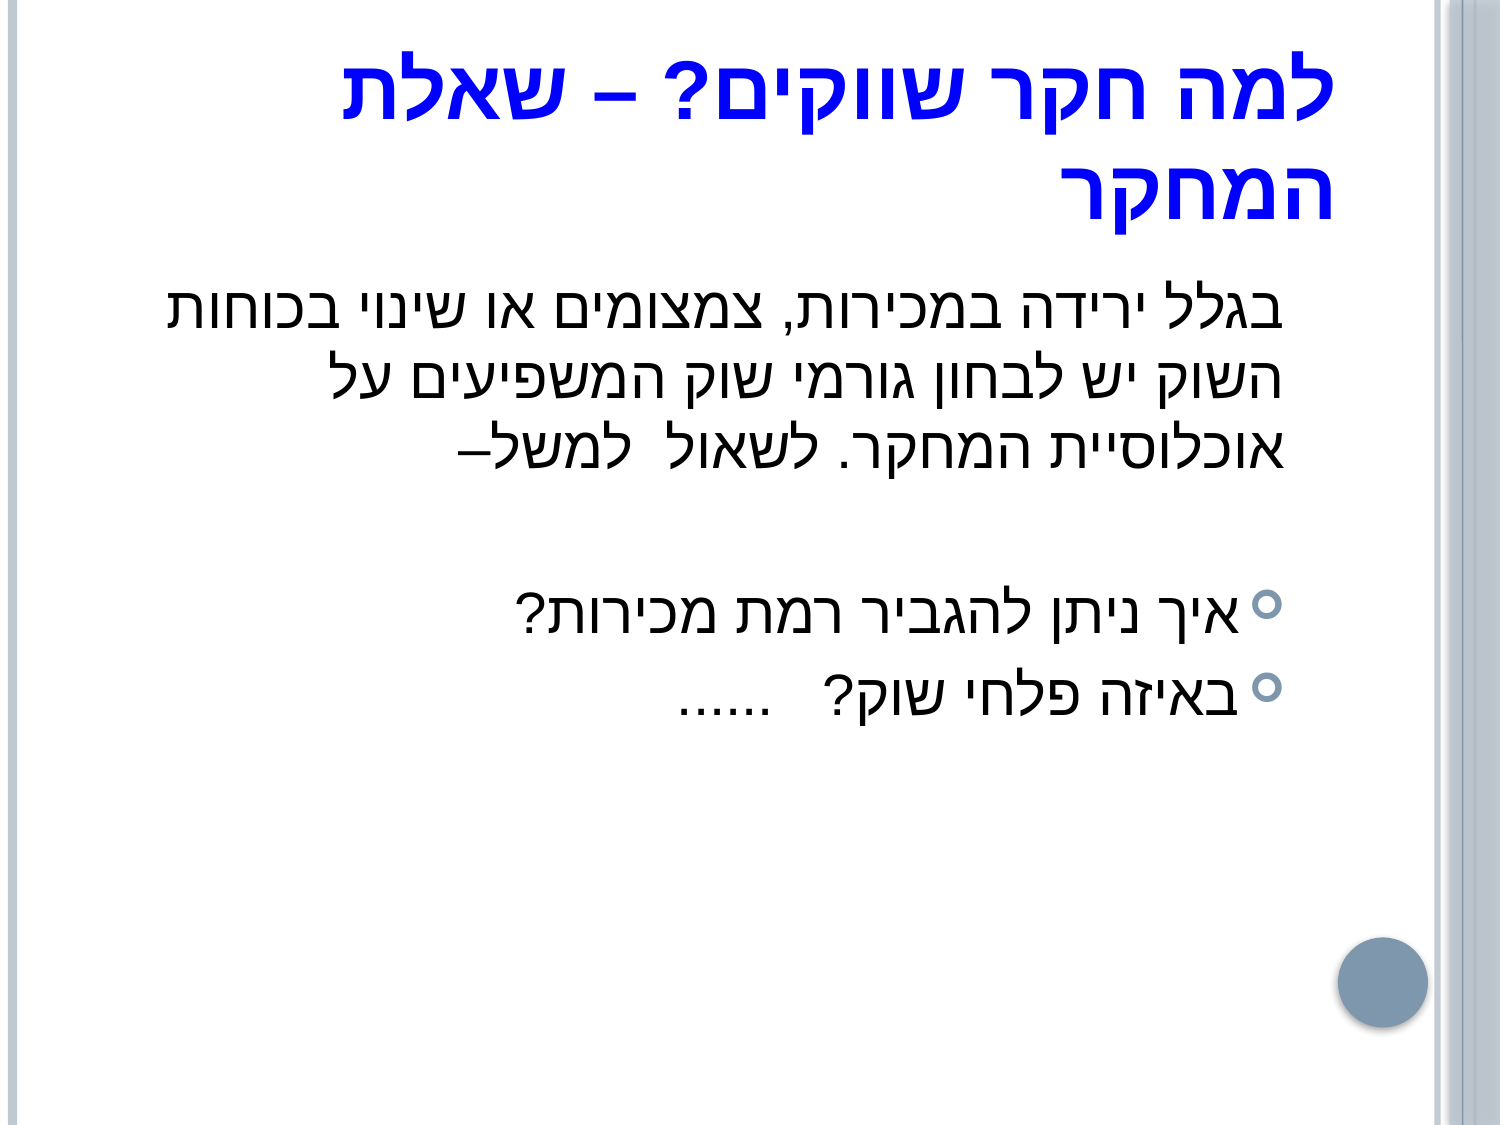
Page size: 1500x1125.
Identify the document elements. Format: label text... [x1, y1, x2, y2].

list בגלל ירידה במכירות, צמצומים או שינוי בכוחות השוק יש לבחון גורמי שוק המשפיעים על אוכלוסיית המחקר. לשאול למשל– איך ניתן להגביר רמת מכירות? באיזה פלחי שוק? ...... [75, 262, 1300, 1062]
title למה חקר שווקים? – שאלת המחקר [41, 45, 1353, 244]
